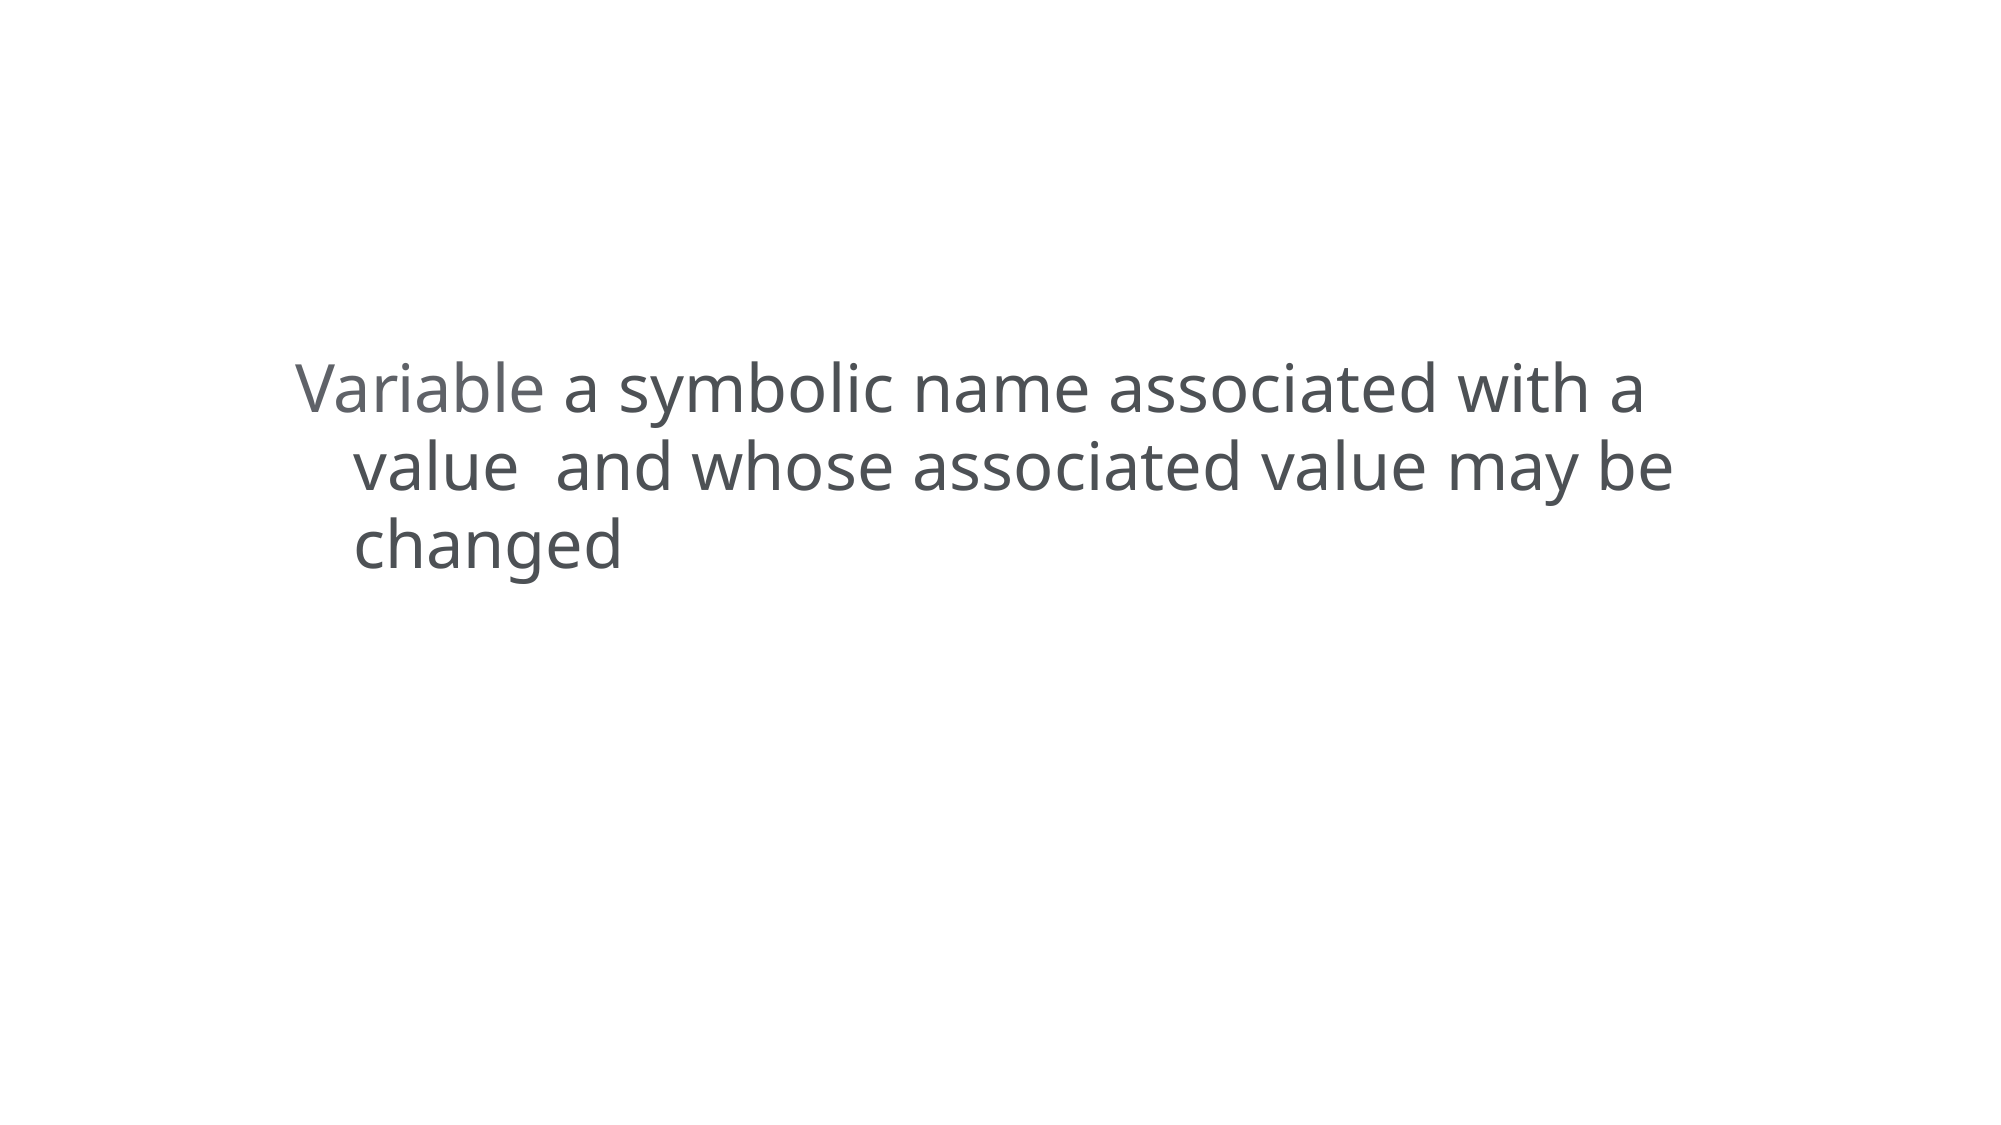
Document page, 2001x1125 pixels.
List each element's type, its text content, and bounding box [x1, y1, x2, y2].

title Variable a symbolic name associated with a value and whose associated value may be changed [293, 341, 1780, 583]
